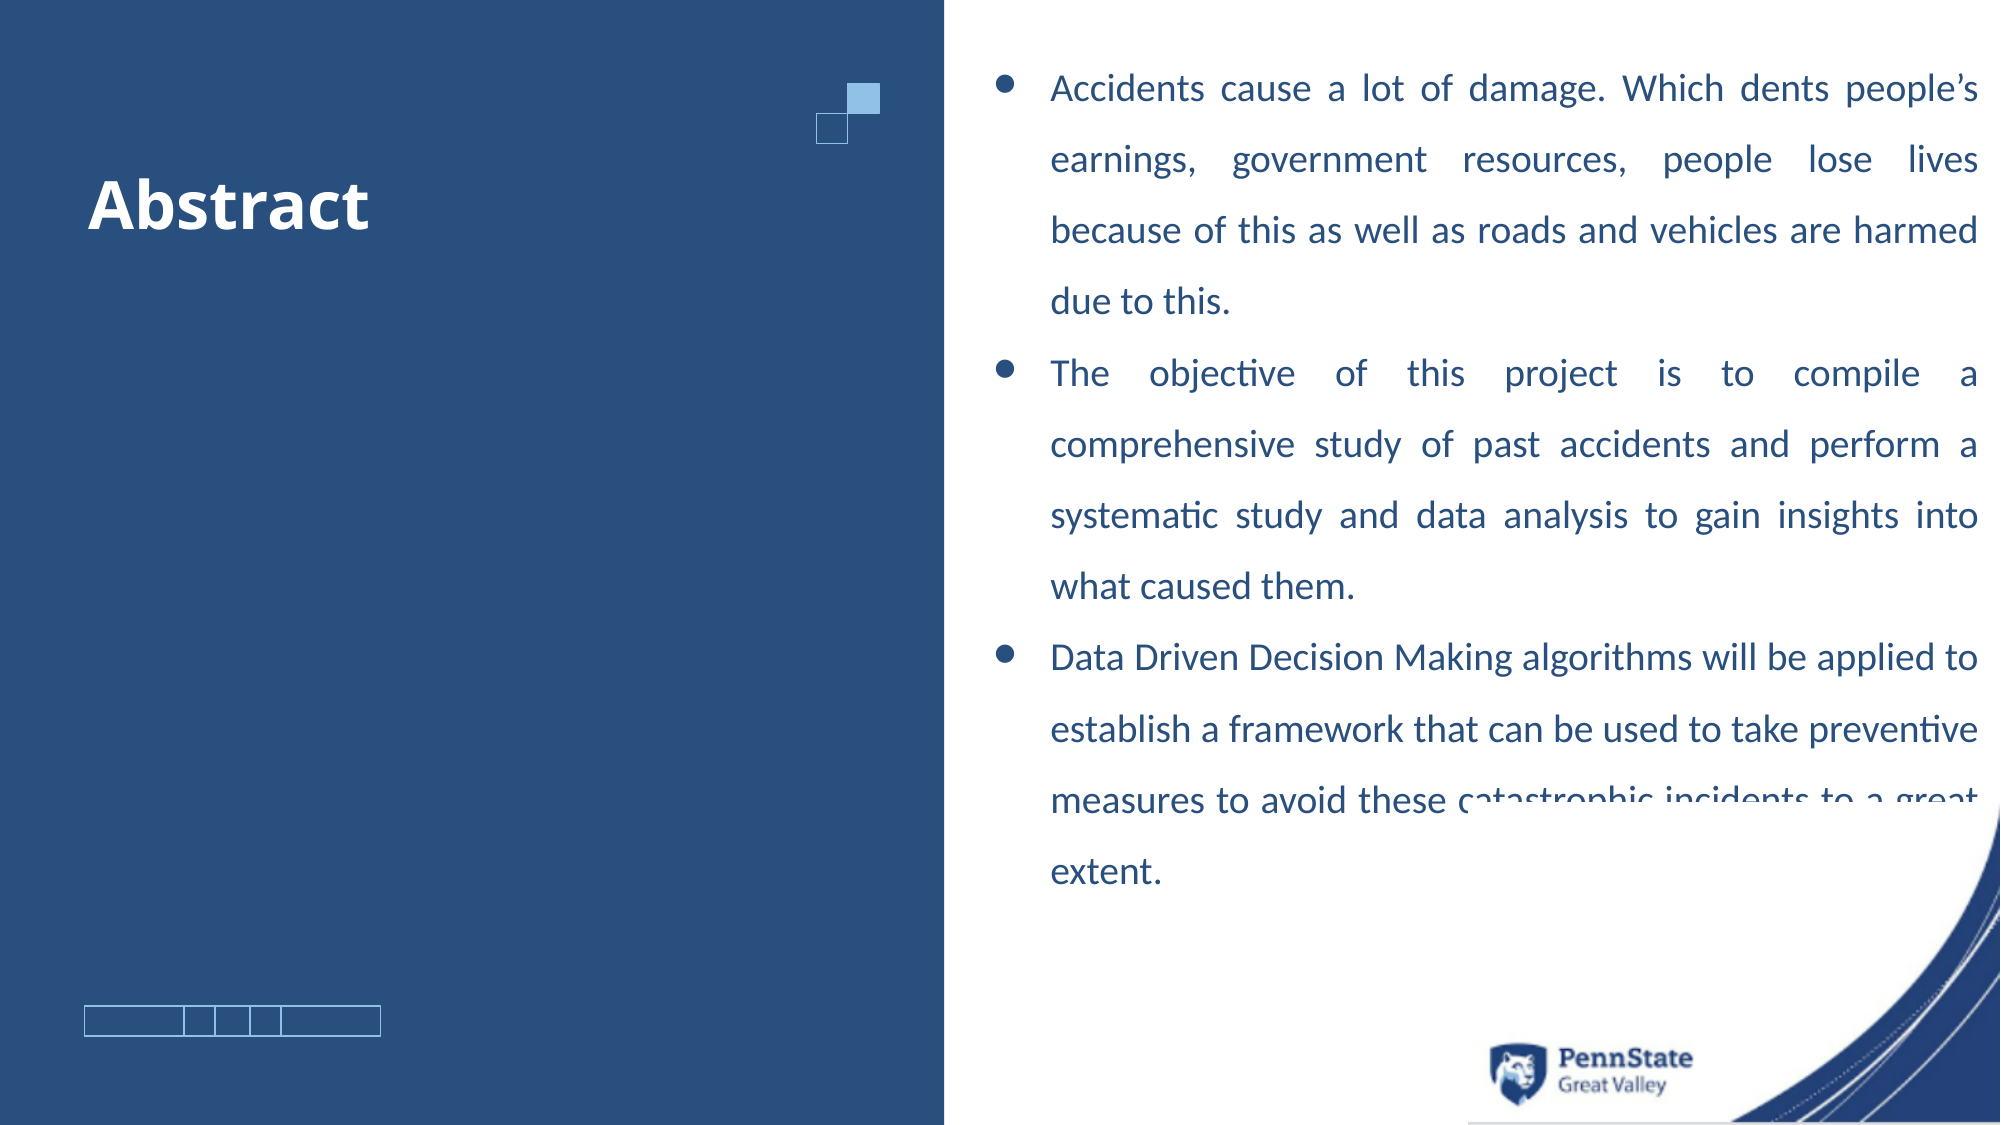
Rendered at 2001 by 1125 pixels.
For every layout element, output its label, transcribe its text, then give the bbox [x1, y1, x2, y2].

title Abstract [68, 142, 483, 873]
picture [1468, 802, 2000, 1125]
list Accidents cause a lot of damage. Which dents people’s earnings, government resources, people lose lives because of this as well as roads and vehicles are harmed due to this. The objective of this project is to compile a comprehensive study of past accidents and perform a systematic study and data analysis to gain insights into what caused them. Data Driven Decision Making algorithms will be applied to establish a framework that can be used to take preventive measures to avoid these catastrophic incidents to a great extent. [955, 17, 2000, 873]
